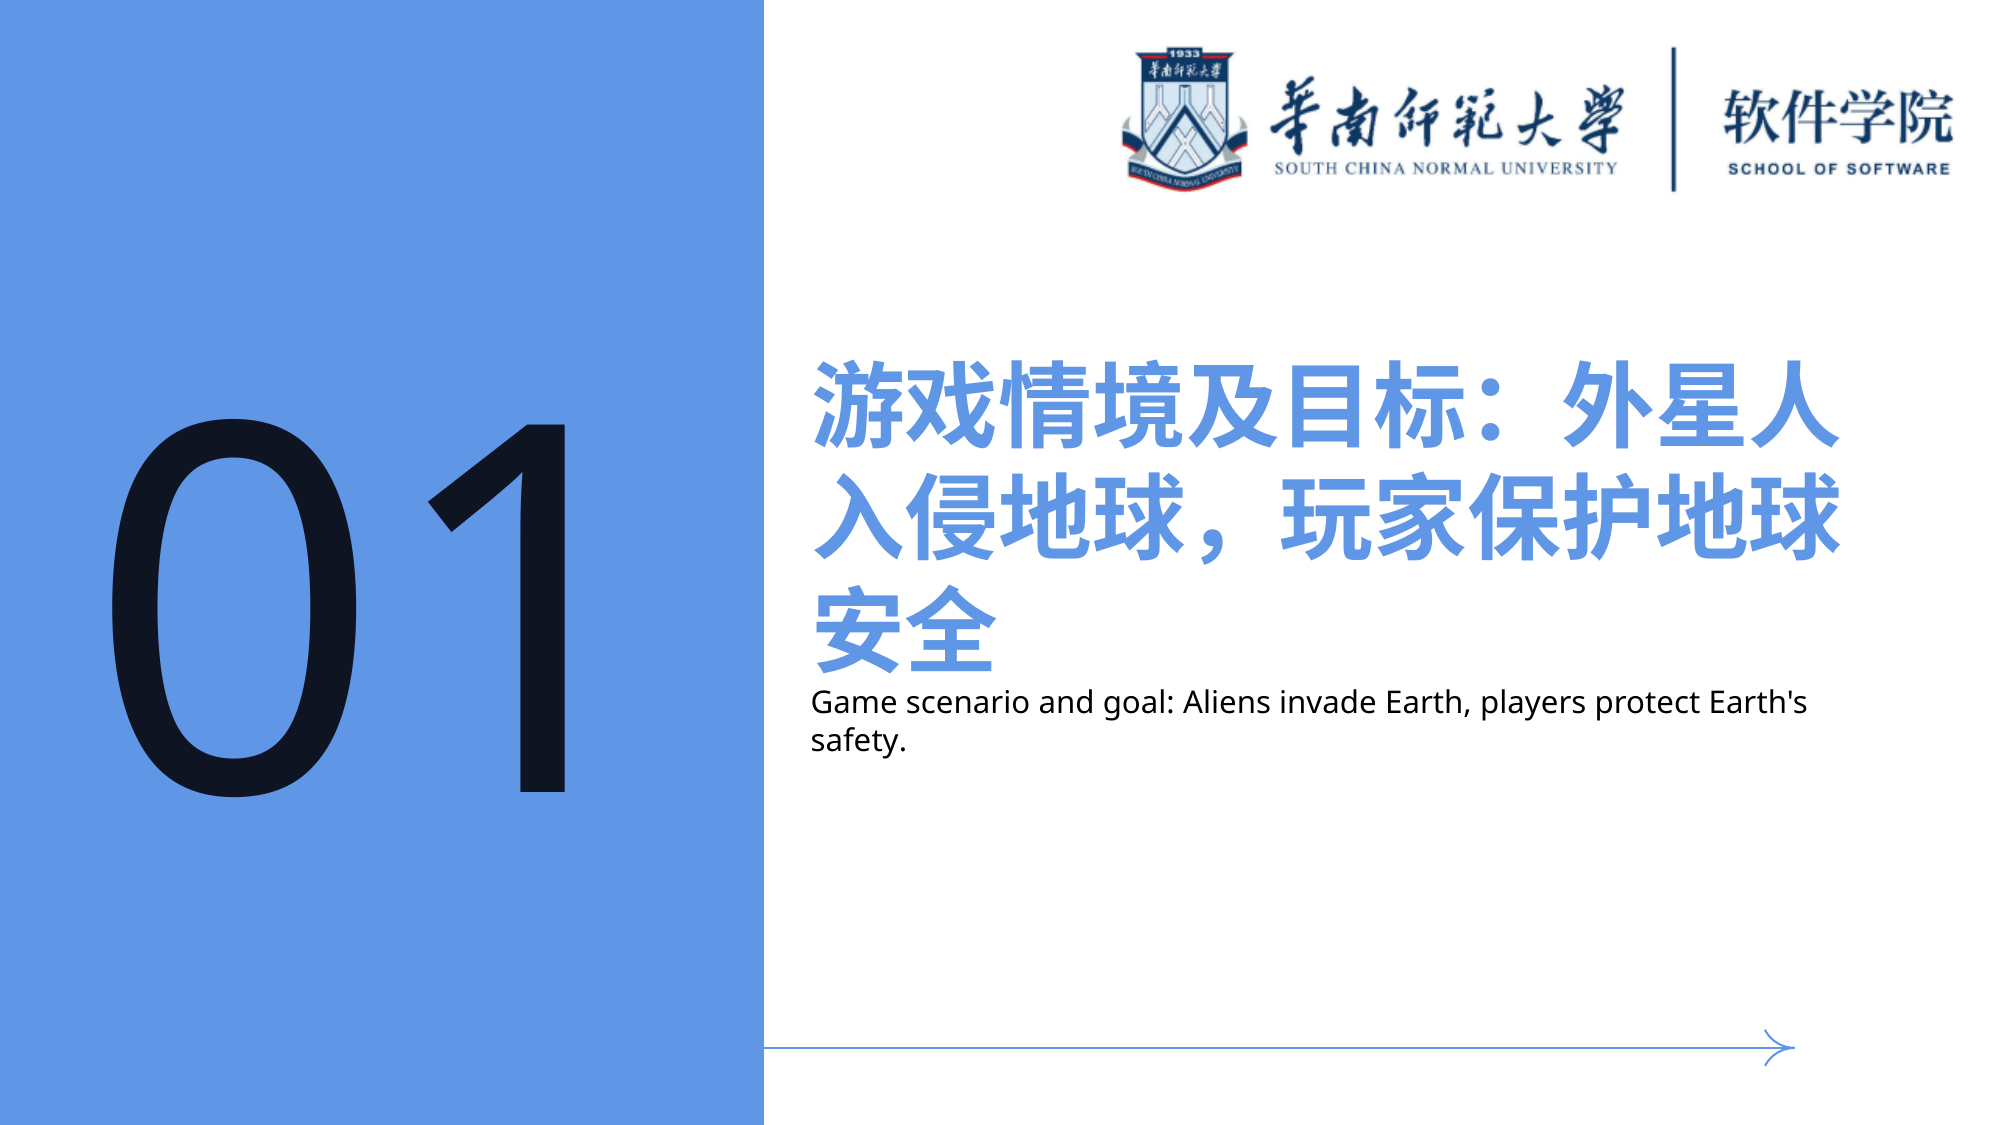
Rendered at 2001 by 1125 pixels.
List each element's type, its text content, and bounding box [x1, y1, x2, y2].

text_box Game scenario and goal: Aliens invade Earth, players protect Earth's safety. [795, 692, 1848, 748]
text_box 01 [0, 219, 764, 954]
text_box [0, 0, 765, 1125]
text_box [760, 981, 1828, 1115]
text_box 游戏情境及目标：外星人入侵地球，玩家保护地球安全 [796, 443, 1934, 587]
picture [1120, 45, 1956, 195]
